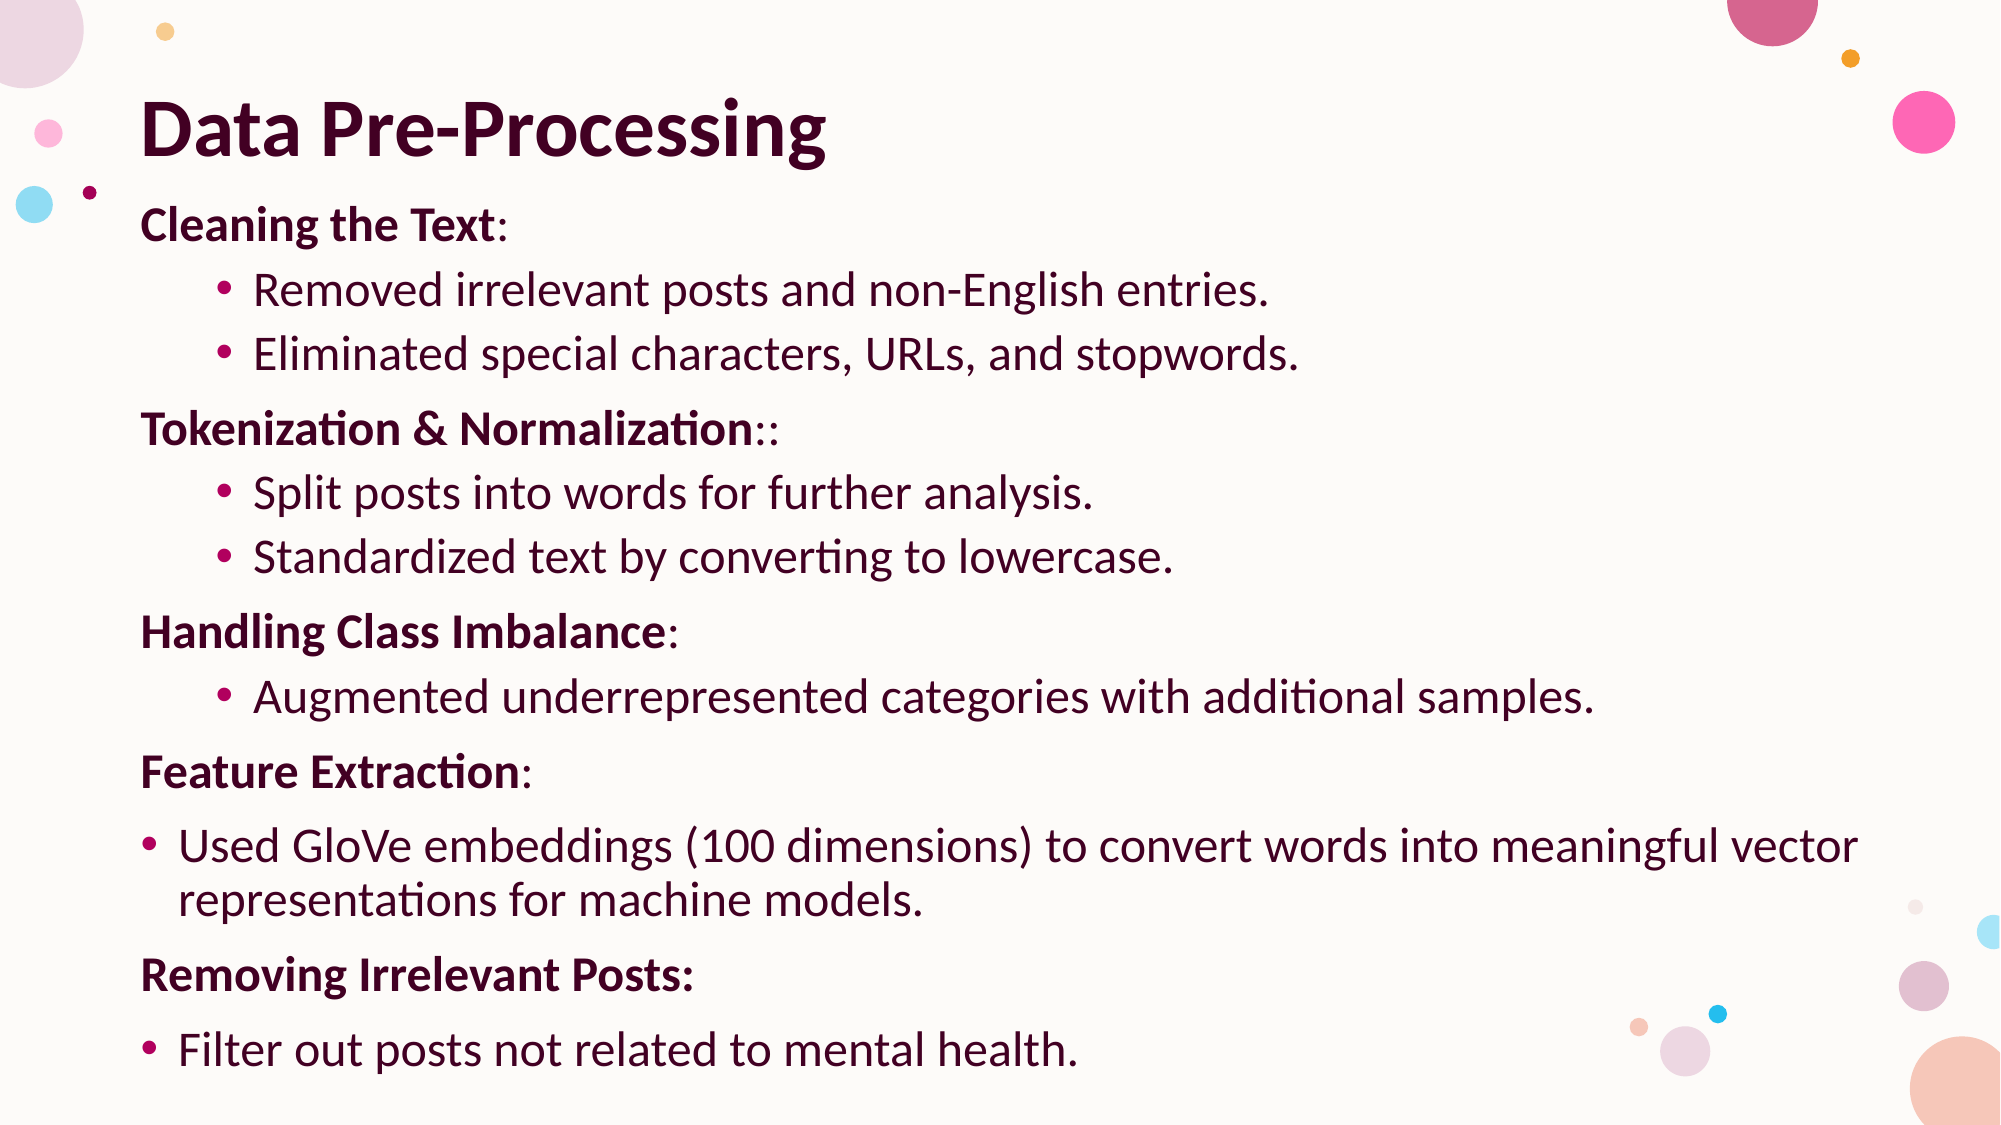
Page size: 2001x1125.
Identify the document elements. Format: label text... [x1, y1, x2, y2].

title Data Pre-Processing [125, 21, 1875, 191]
list Cleaning the Text: Removed irrelevant posts and non-English entries. Eliminated special characters, URLs, and stopwords. Tokenization & Normalization:: Split posts into words for further analysis. Standardized text by converting to lowercase. Handling Class Imbalance: Augmented underrepresented categories with additional samples. Feature Extraction: Used GloVe embeddings (100 dimensions) to convert words into meaningful vector representations for machine models. Removing Irrelevant Posts: Filter out posts not related to mental health. [125, 191, 1875, 935]
